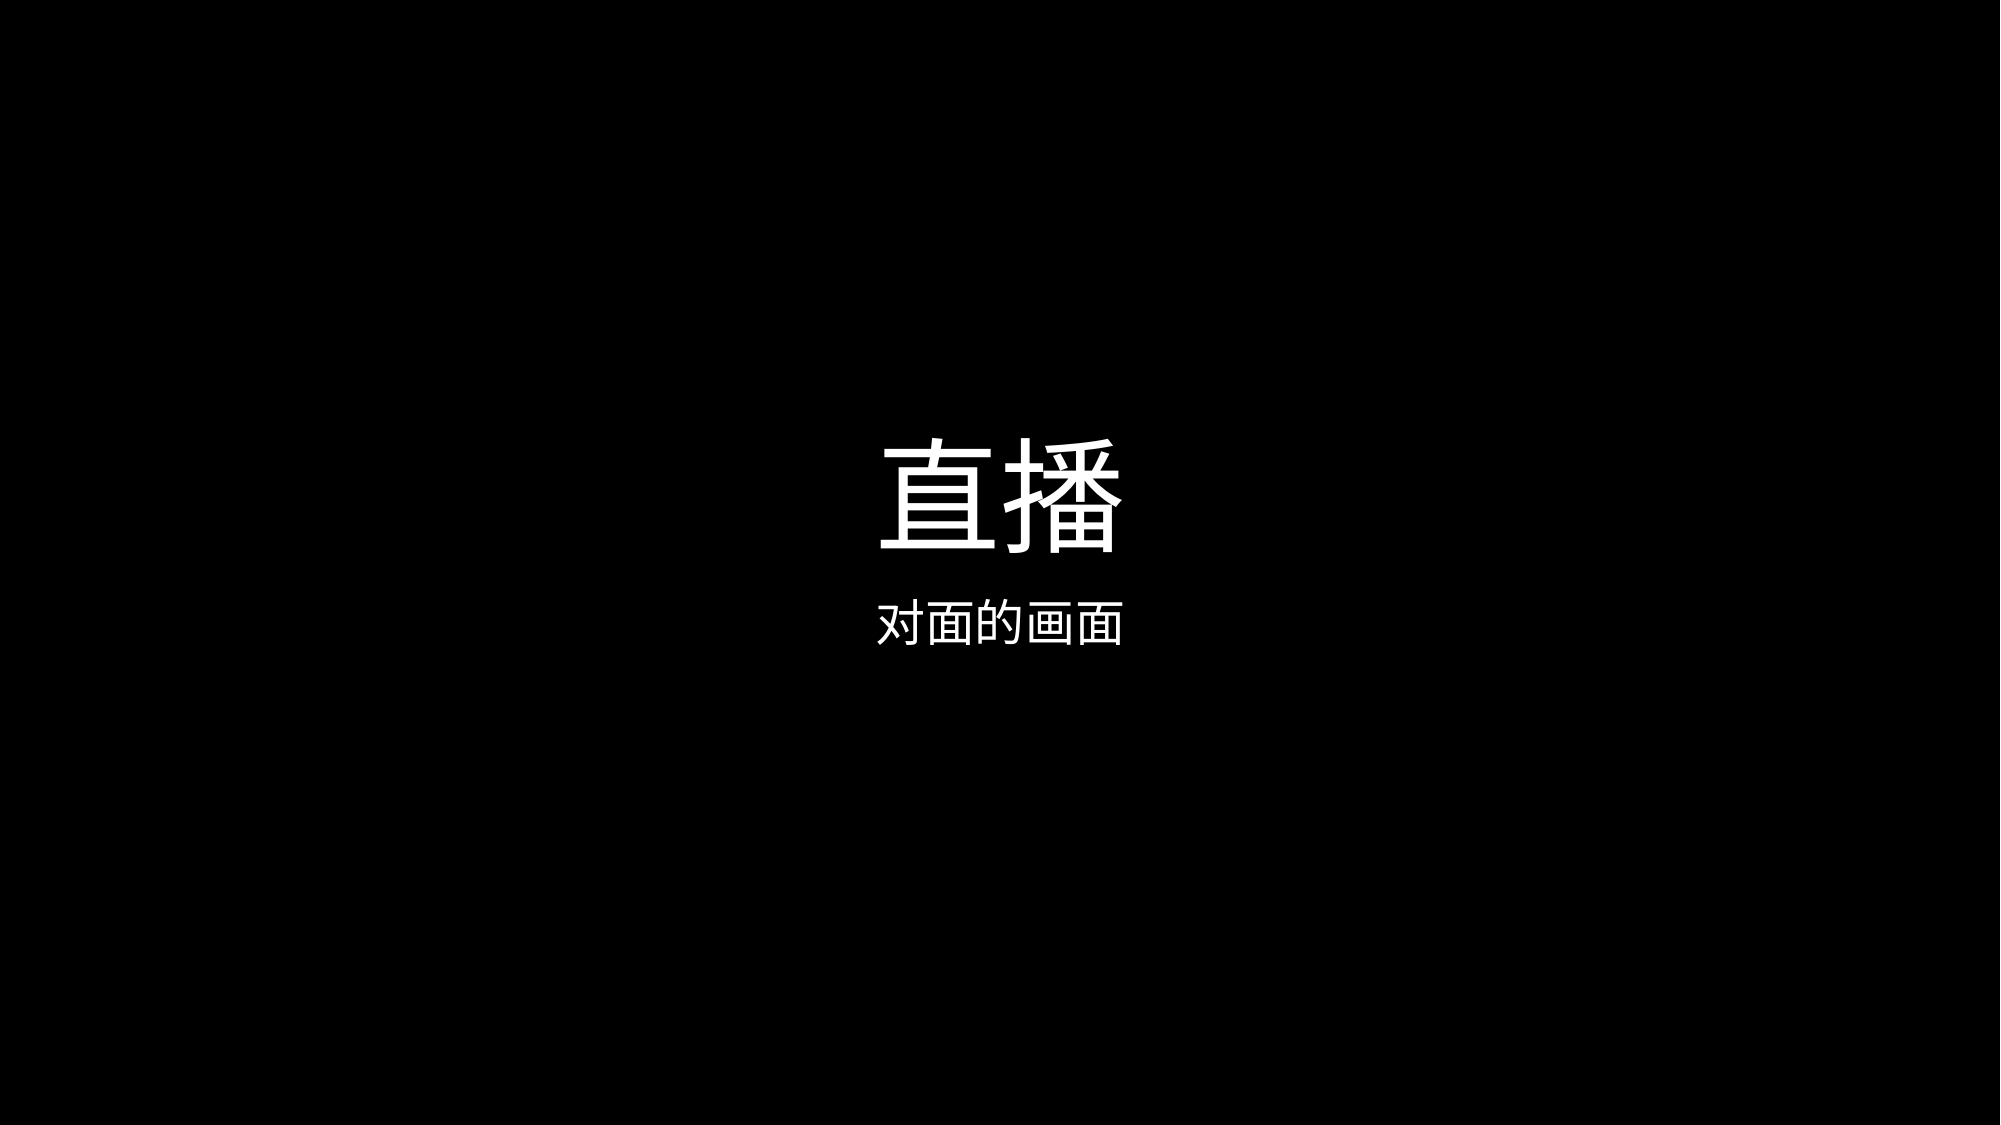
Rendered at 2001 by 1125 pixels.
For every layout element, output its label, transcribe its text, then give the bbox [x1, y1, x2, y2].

title 直播 [249, 217, 1750, 576]
subtitle 对面的画面 [249, 590, 1750, 863]
